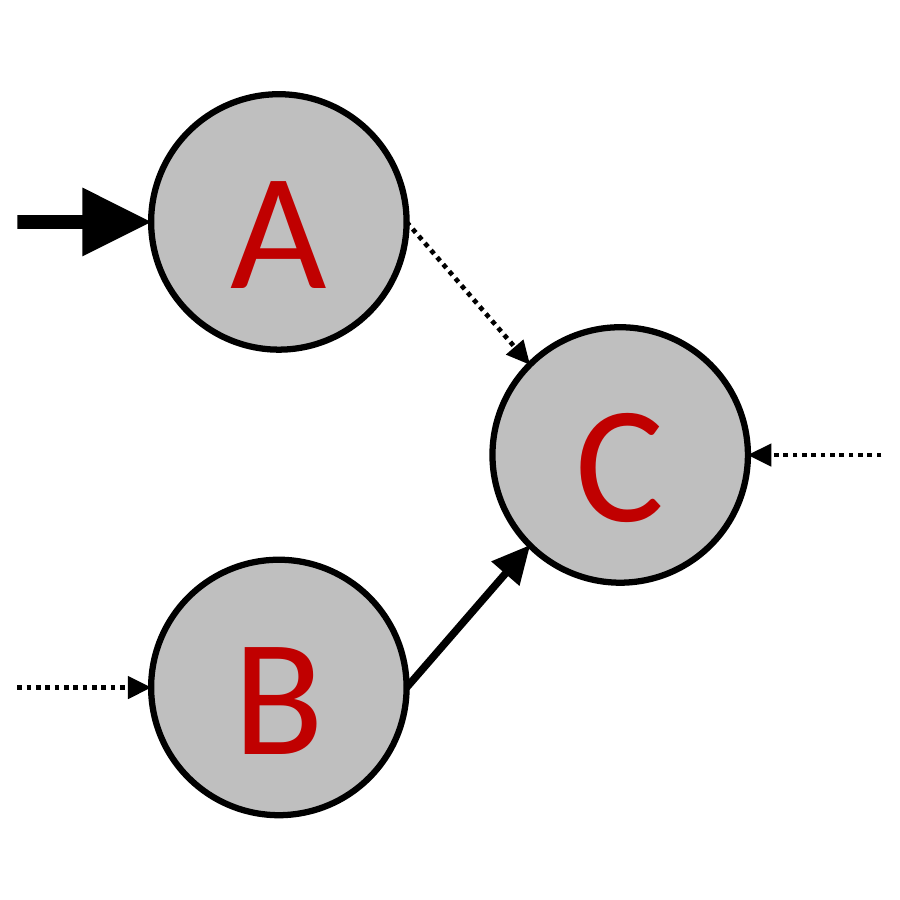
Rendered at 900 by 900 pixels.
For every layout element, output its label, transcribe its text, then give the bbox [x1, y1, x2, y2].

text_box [406, 221, 530, 365]
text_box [406, 545, 530, 688]
text_box B [150, 558, 408, 817]
text_box C [491, 326, 749, 584]
text_box A [150, 93, 408, 351]
